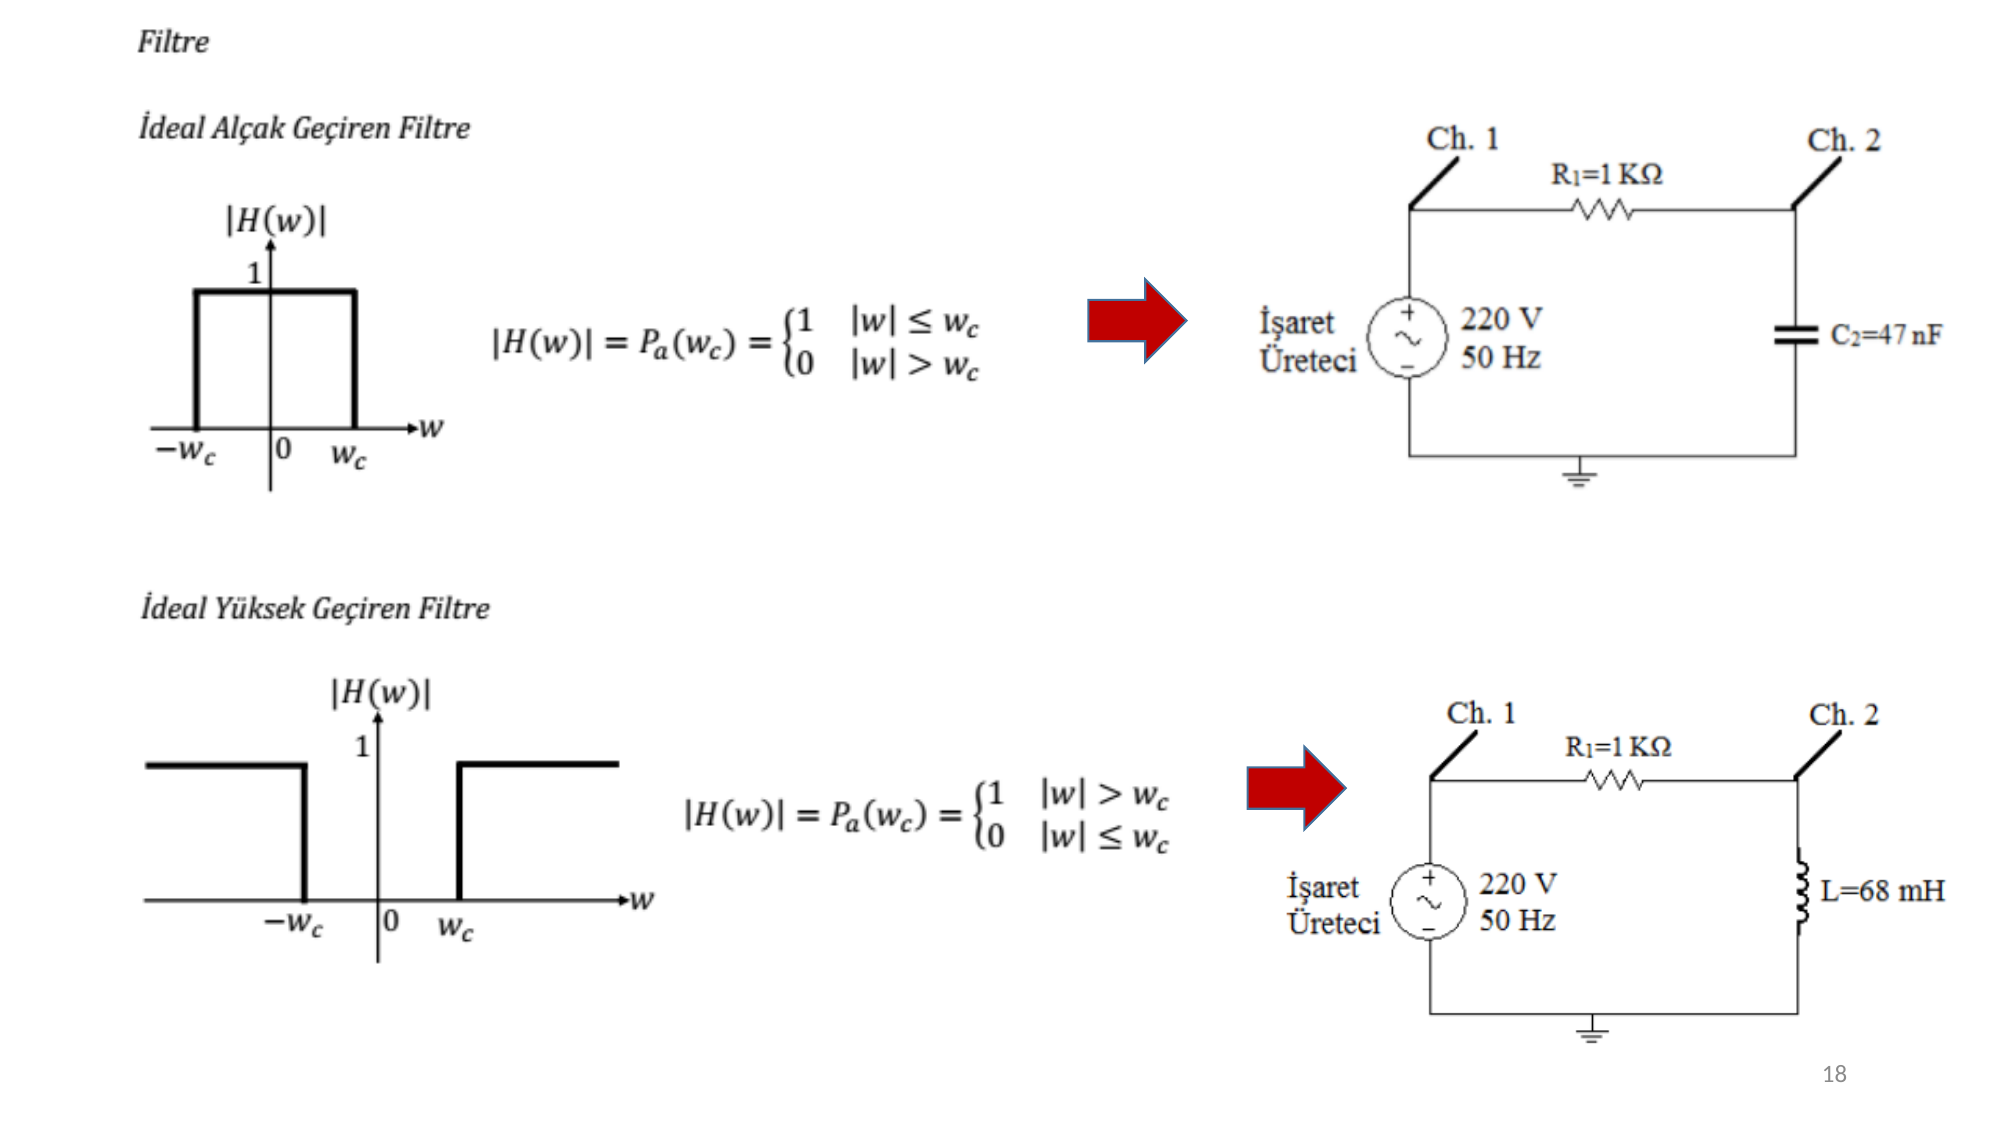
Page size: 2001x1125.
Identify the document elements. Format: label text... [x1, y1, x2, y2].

picture [141, 656, 1189, 968]
picture [137, 26, 222, 64]
picture [137, 578, 496, 630]
picture [145, 178, 1000, 496]
text_box [1246, 766, 1273, 810]
picture [137, 108, 483, 150]
slide_number 18 [1412, 1062, 1863, 1103]
text_box [1087, 276, 1189, 365]
picture [1273, 683, 1961, 1062]
picture [1235, 97, 1961, 503]
